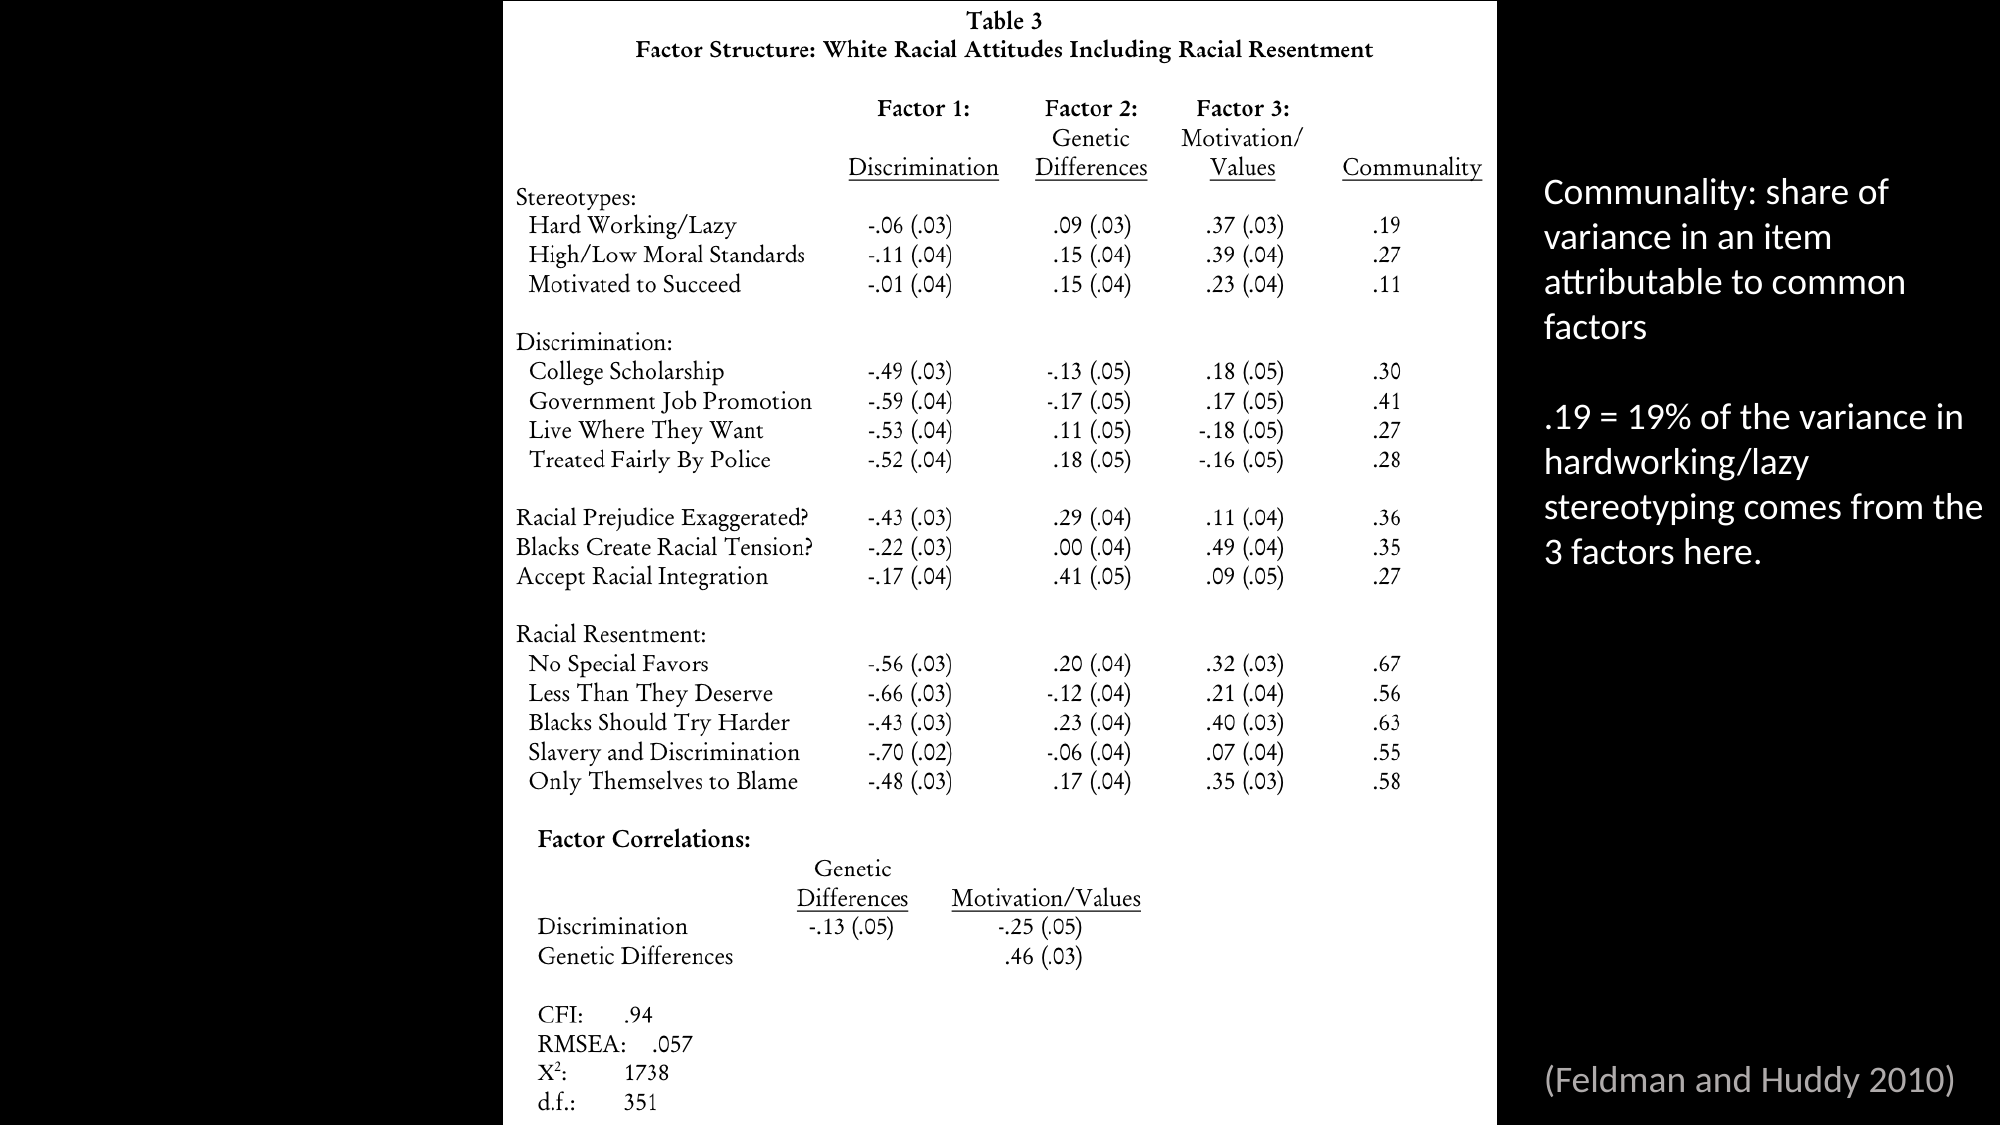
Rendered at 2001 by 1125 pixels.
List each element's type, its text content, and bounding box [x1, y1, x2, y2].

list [503, 1, 1497, 1125]
text_box (Feldman and Huddy 2010) [1528, 1047, 2000, 1108]
text_box Communality: share of variance in an item attributable to common factors .19 = 19% of the variance in hardworking/lazy stereotyping comes from the 3 factors here. [1528, 159, 2000, 579]
